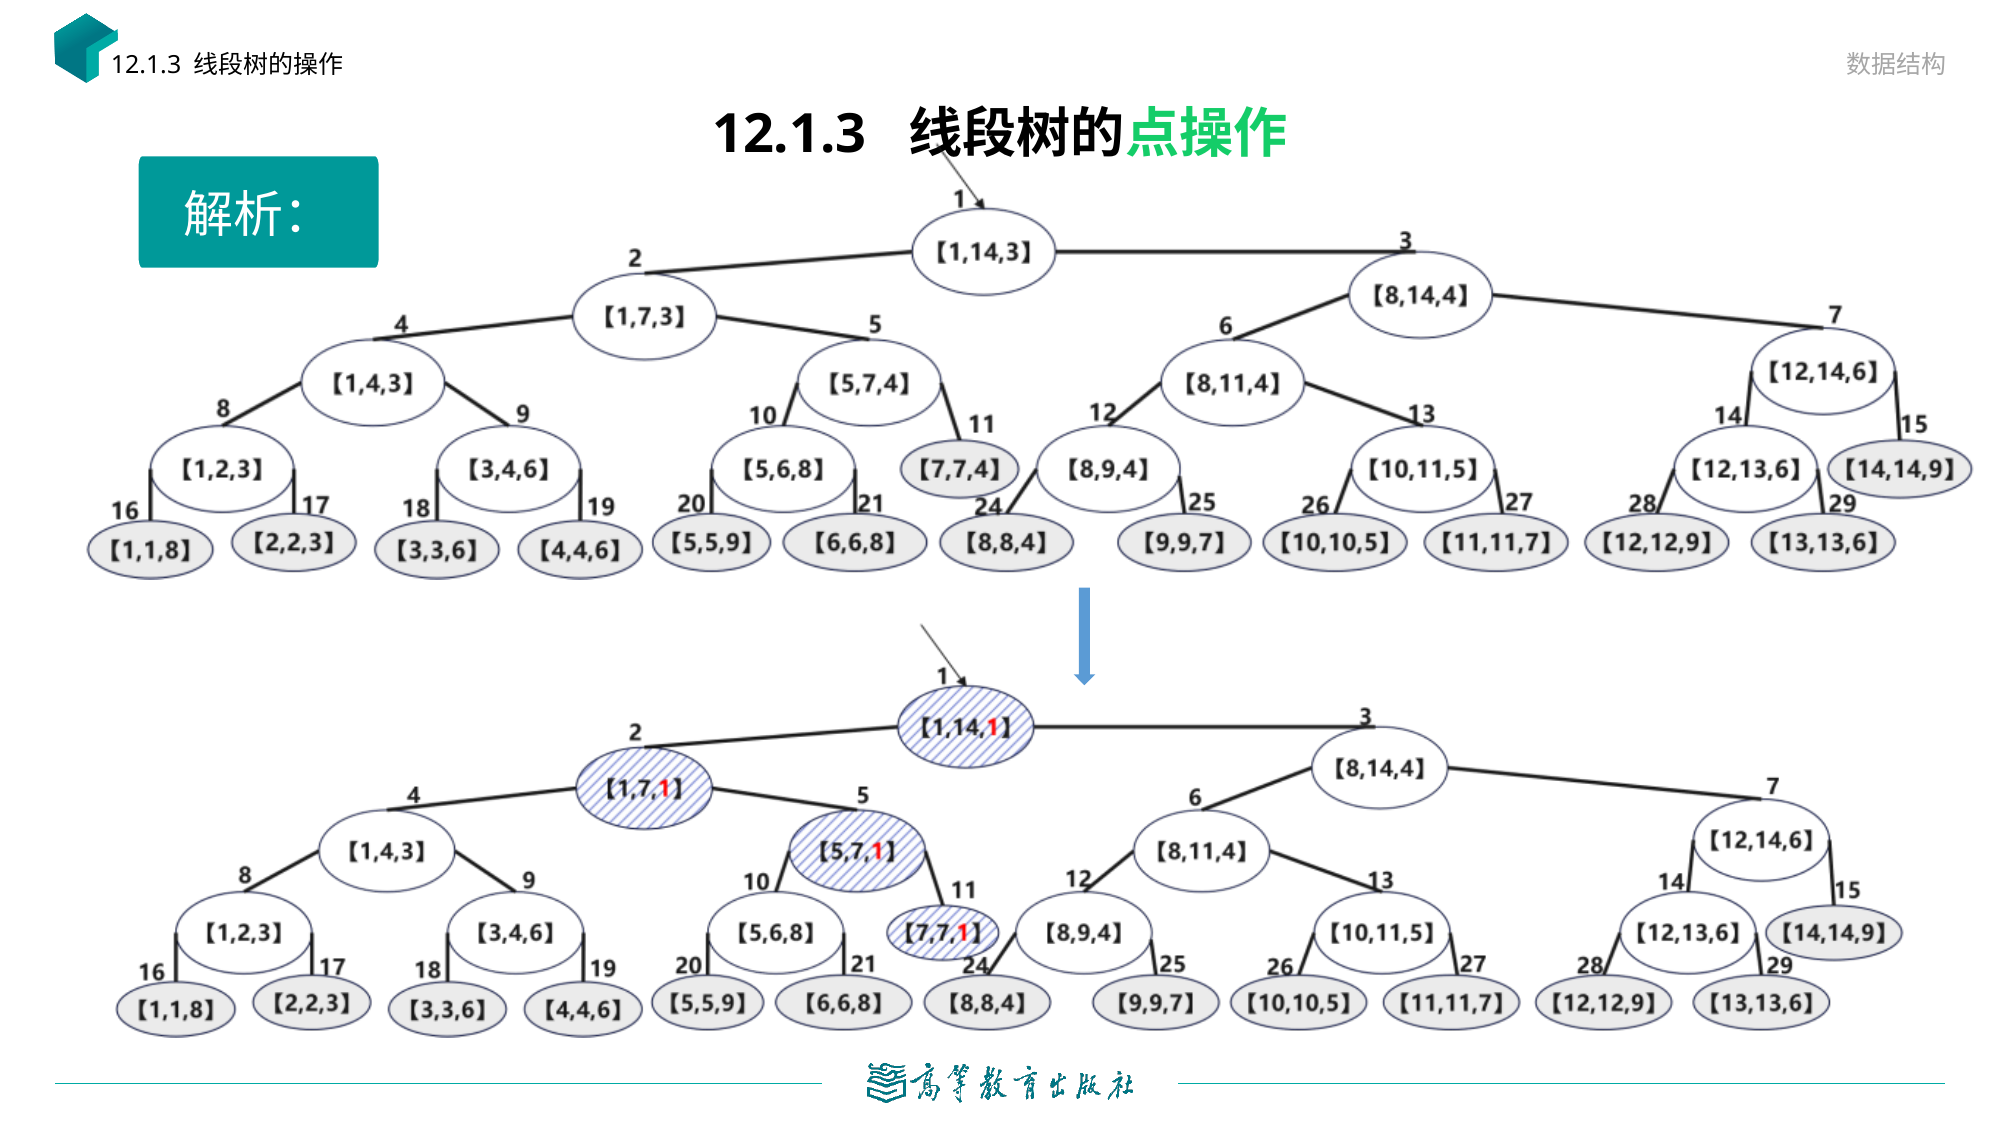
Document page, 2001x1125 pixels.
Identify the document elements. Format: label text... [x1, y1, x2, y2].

title 12.1.3 线段树的点操作 [137, 92, 1863, 137]
picture [867, 1063, 1133, 1103]
subtitle 12.1.3 线段树的操作 [95, 44, 894, 99]
text_box [1077, 586, 1091, 618]
picture [70, 618, 1930, 1038]
picture [39, 137, 2000, 580]
list 数据结构 [1115, 32, 1962, 86]
